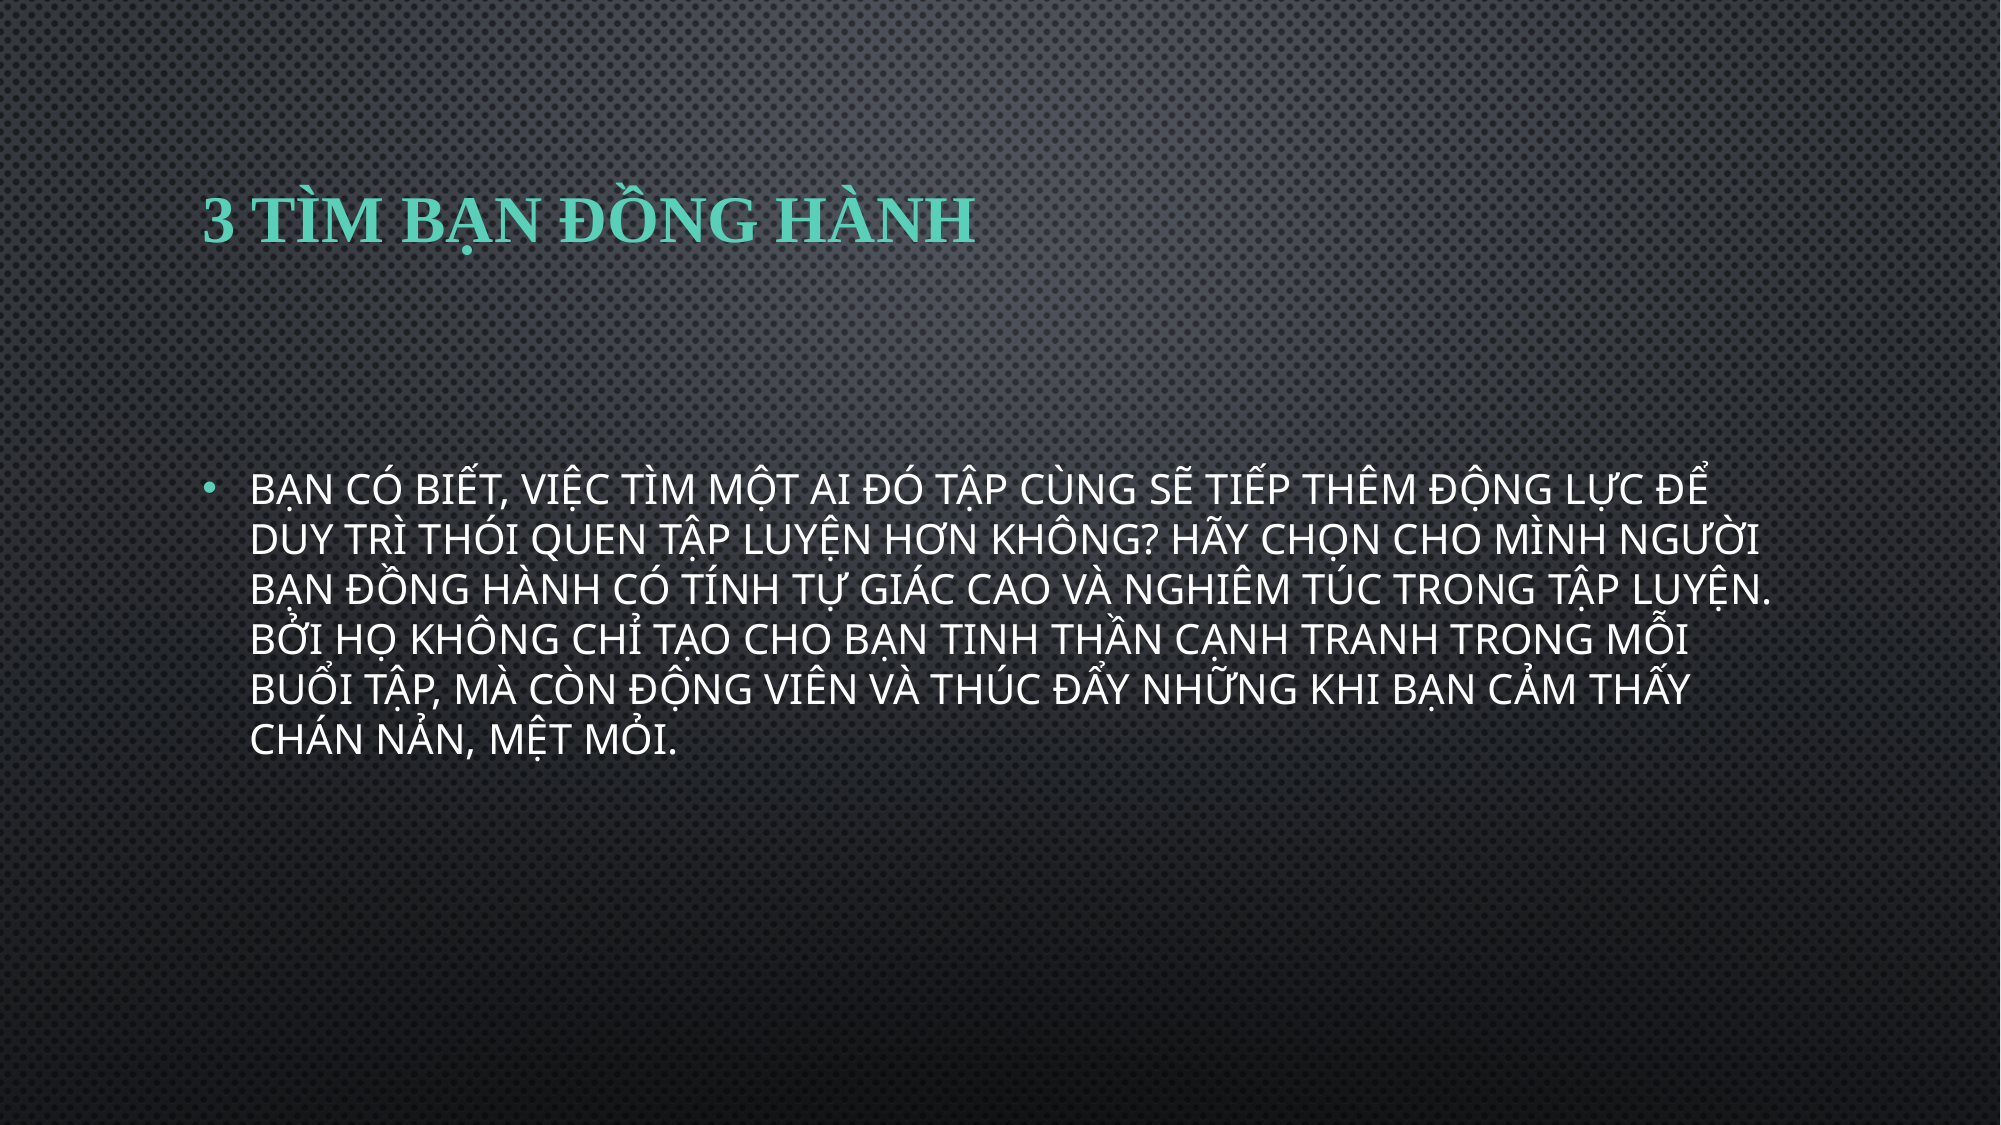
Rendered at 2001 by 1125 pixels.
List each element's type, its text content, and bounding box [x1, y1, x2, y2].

list Bạn có biết, việc tìm một ai đó tập cùng sẽ tiếp thêm động lực để duy trì thói quen tập luyện hơn không? Hãy chọn cho mình người bạn đồng hành có tính tự giác cao và nghiêm túc trong tập luyện. Bởi họ không chỉ tạo cho bạn tinh thần cạnh tranh trong mỗi buổi tập, mà còn động viên và thúc đẩy những khi bạn cảm thấy chán nản, mệt mỏi. [187, 275, 1813, 950]
title 3 Tìm bạn đồng hành [187, 99, 1813, 275]
